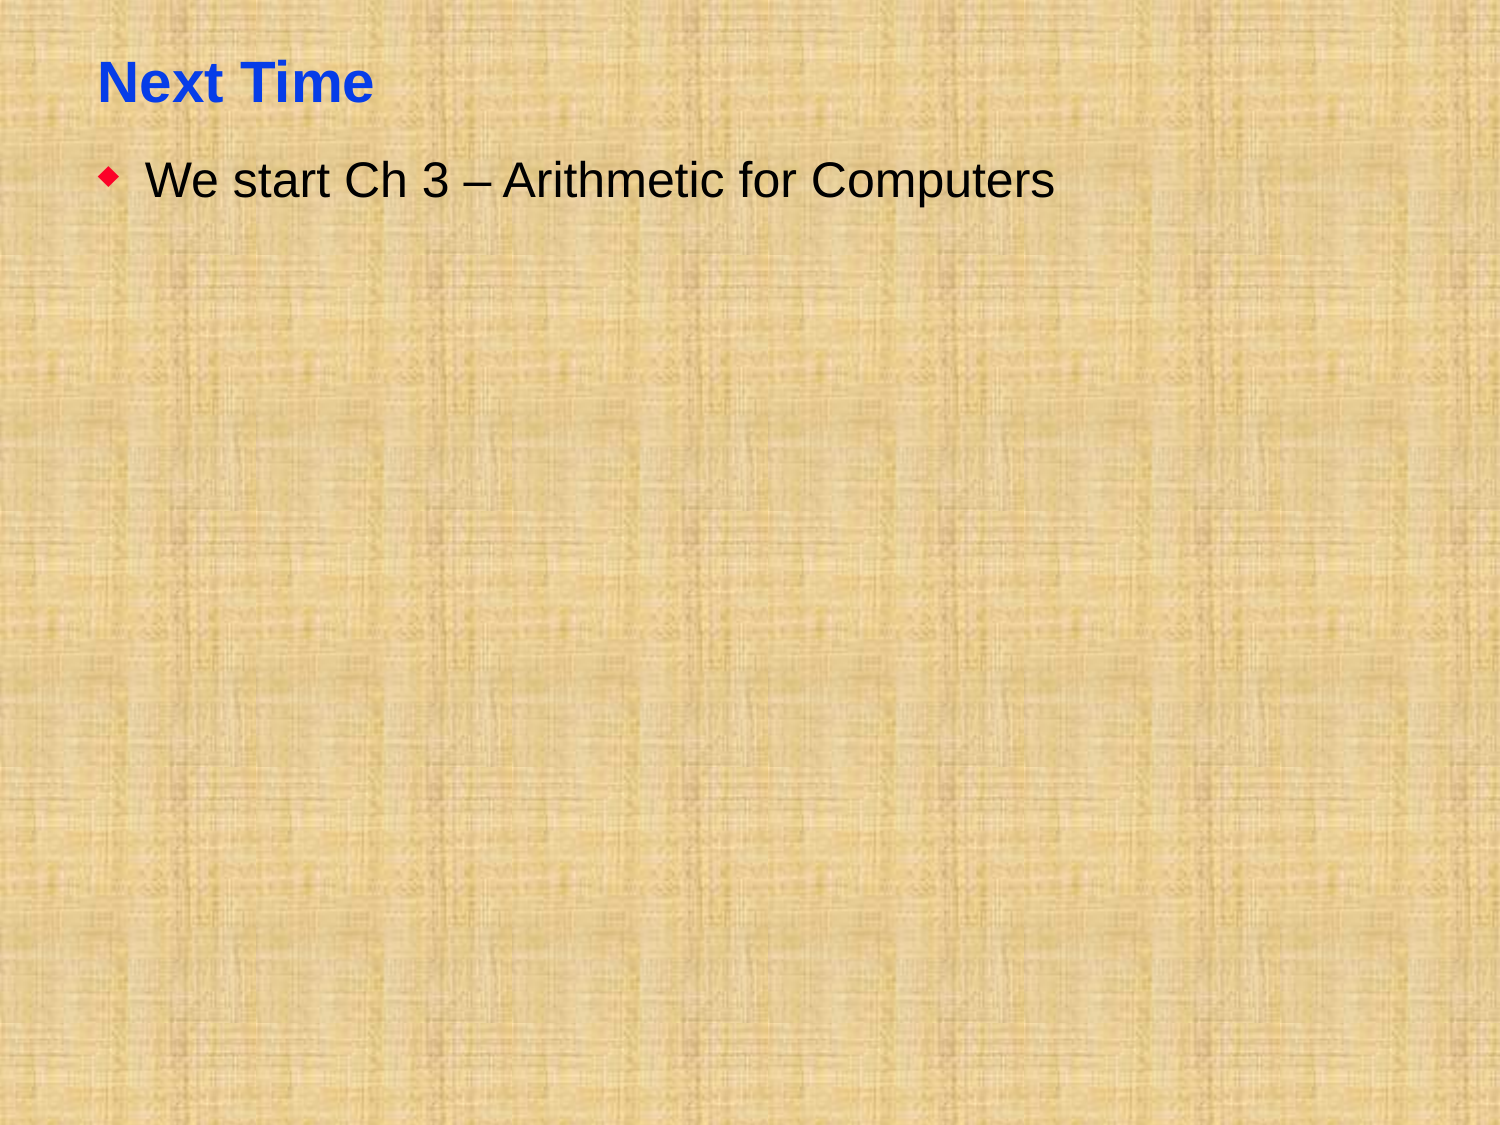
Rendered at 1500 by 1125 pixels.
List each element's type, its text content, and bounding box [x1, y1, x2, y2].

list We start Ch 3 – Arithmetic for Computers [86, 149, 1426, 402]
picture [0, 0, 1500, 1125]
title Next Time [86, 49, 1426, 120]
